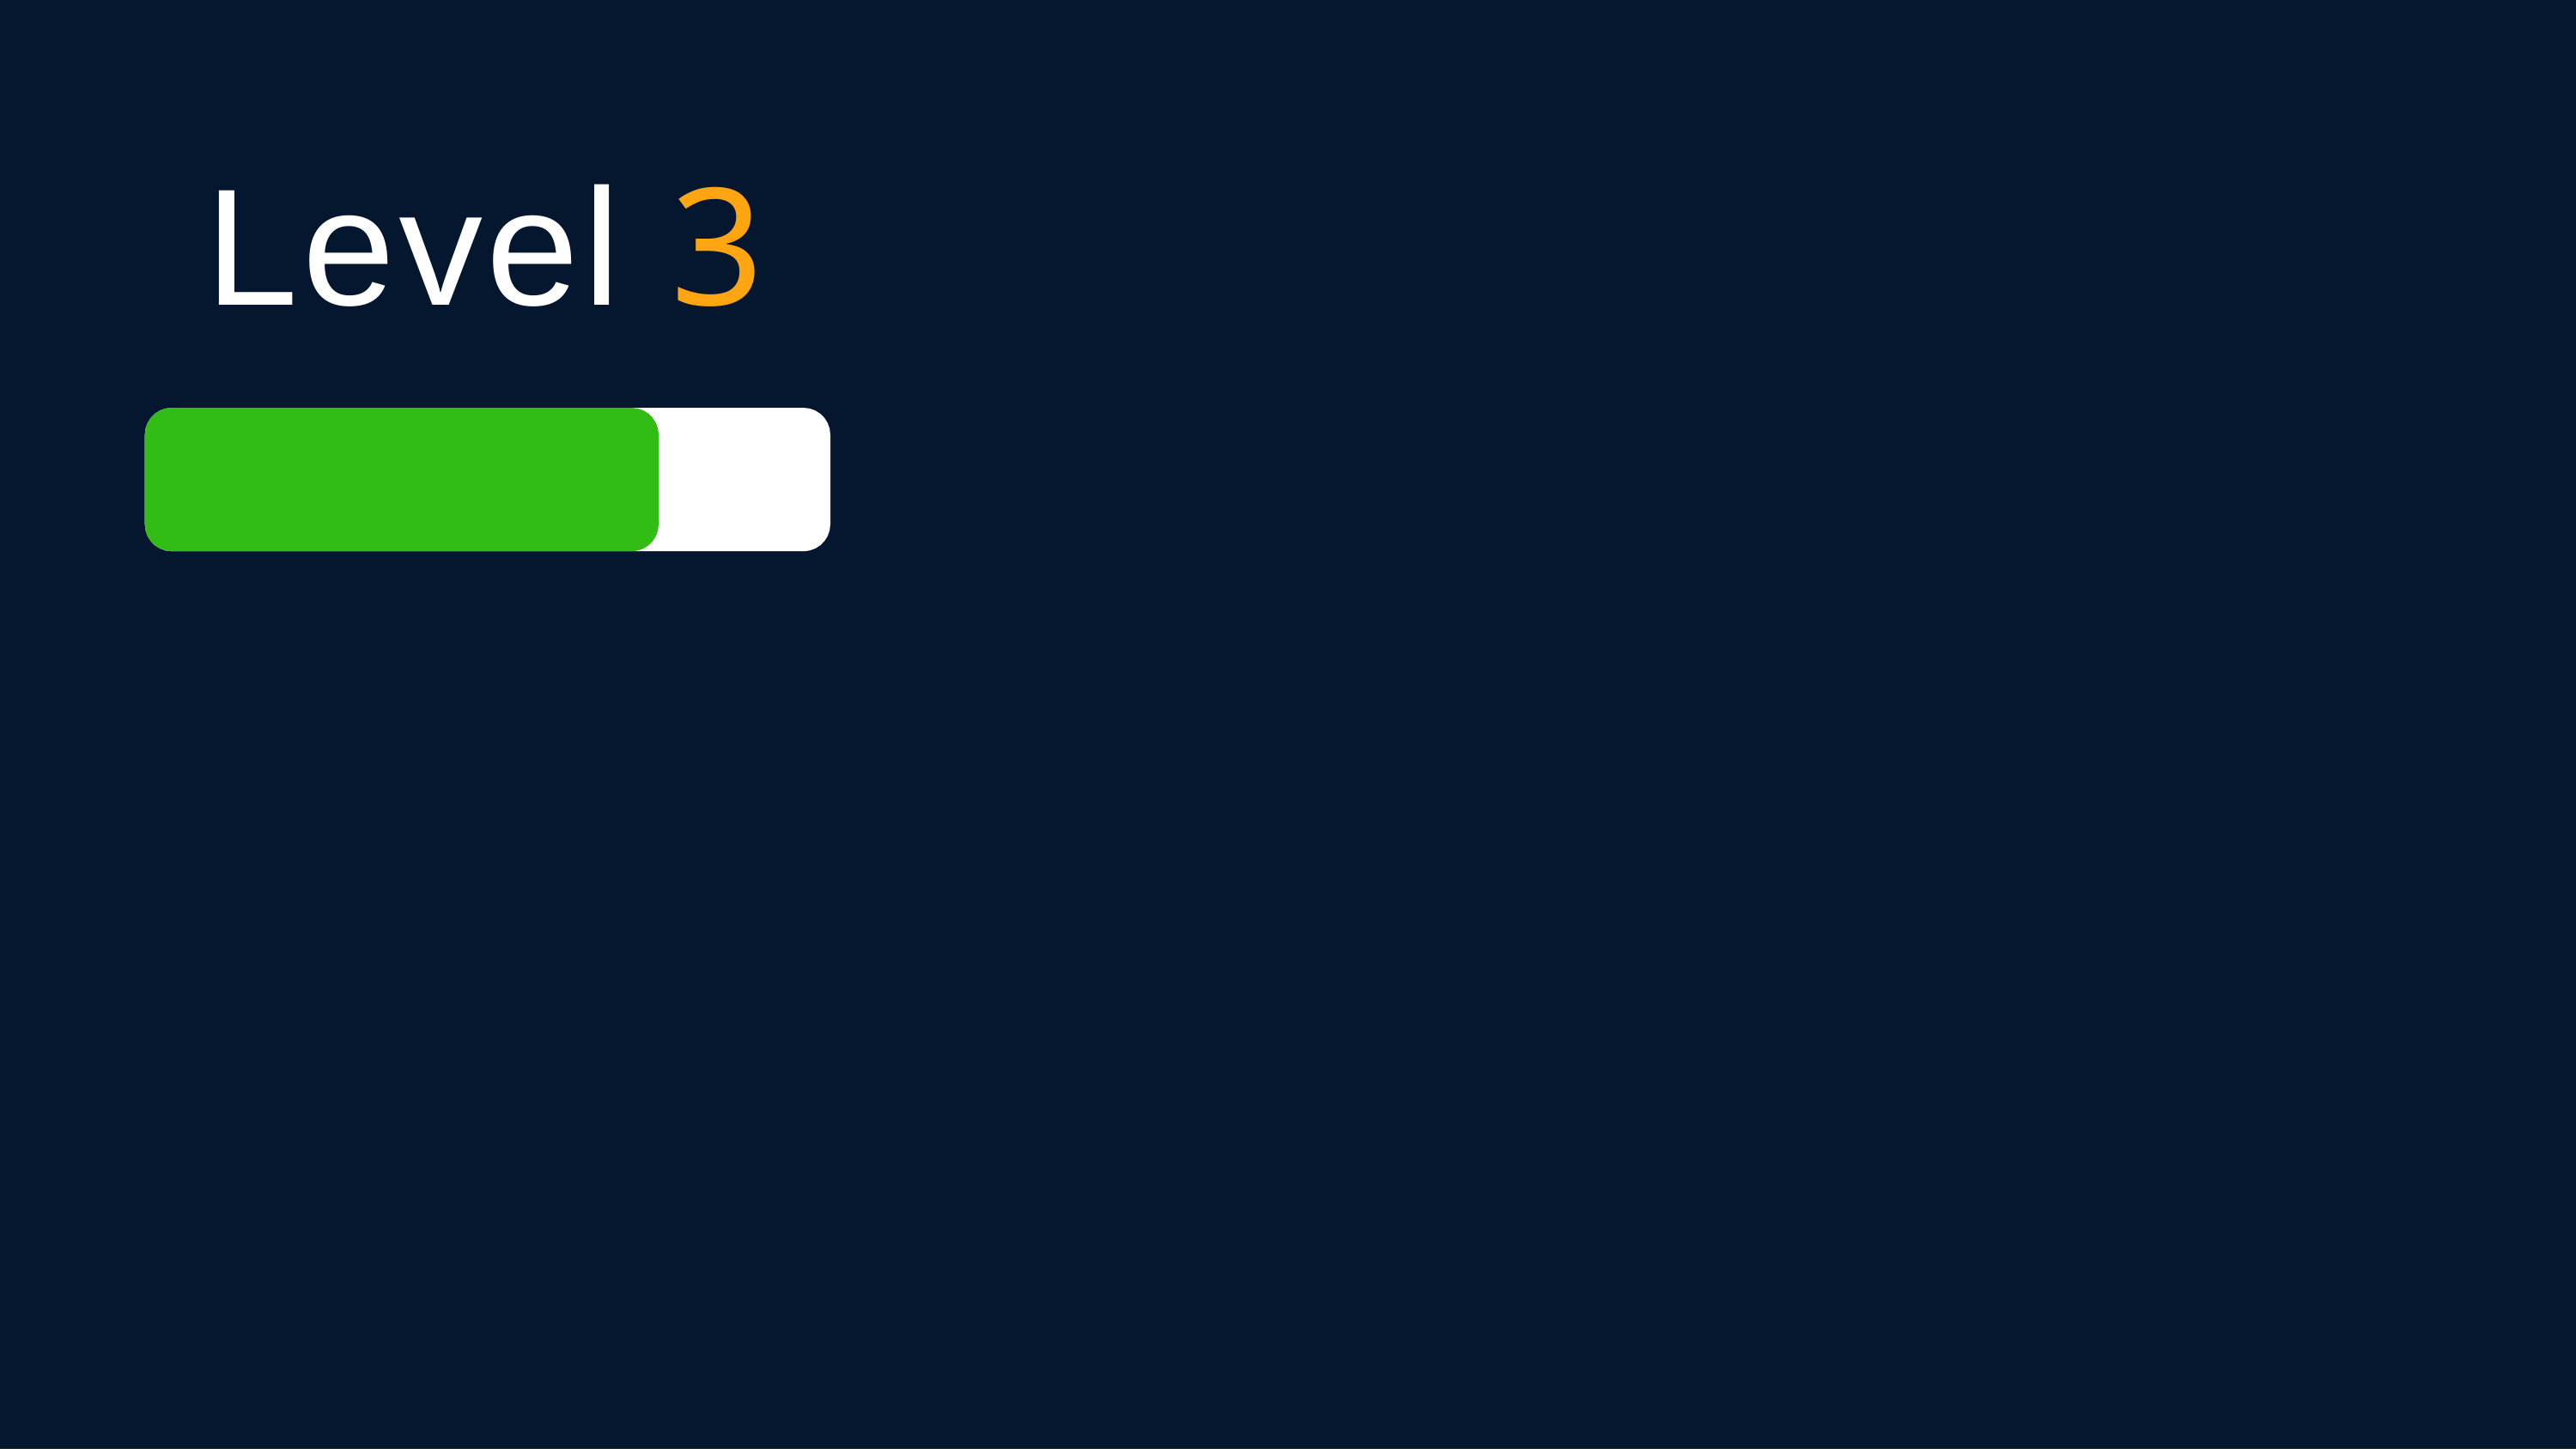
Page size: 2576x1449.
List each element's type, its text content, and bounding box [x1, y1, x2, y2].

title Level 3 [204, 136, 771, 381]
text_box [144, 408, 659, 552]
